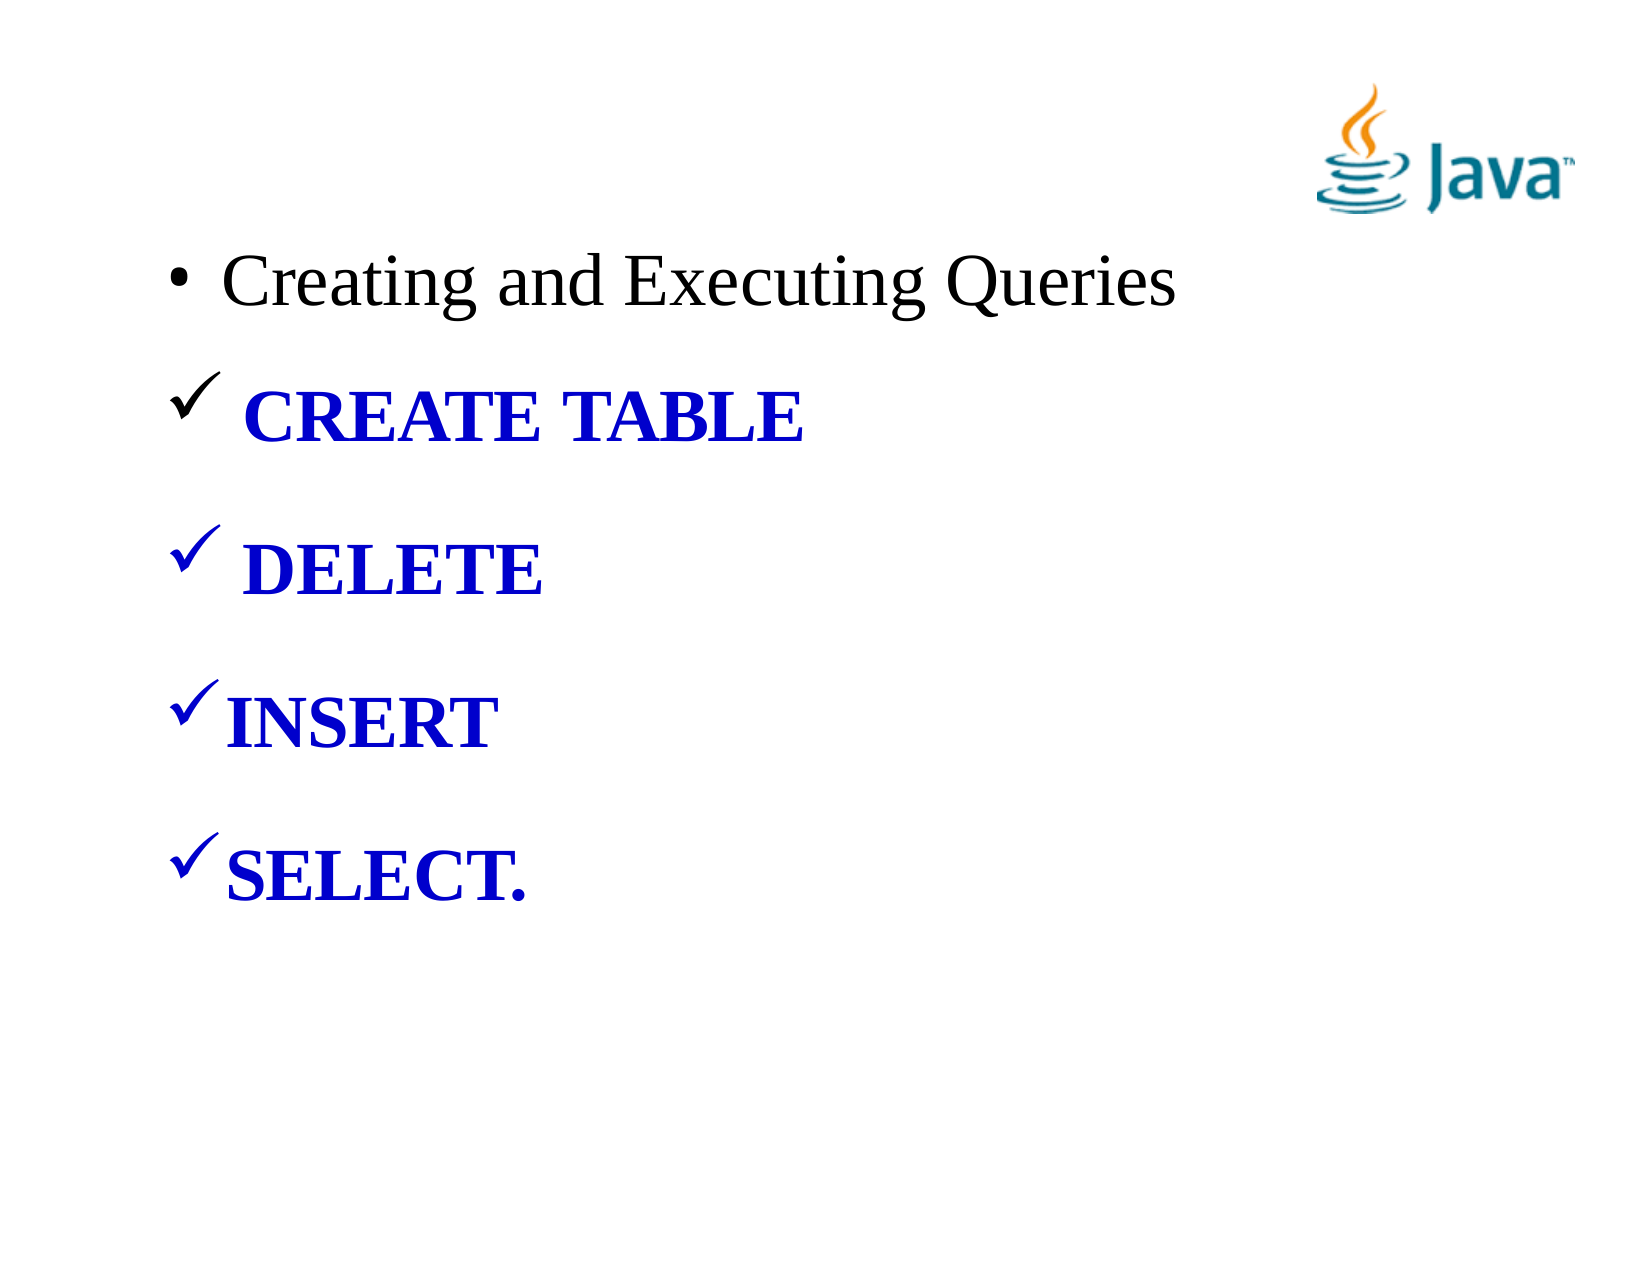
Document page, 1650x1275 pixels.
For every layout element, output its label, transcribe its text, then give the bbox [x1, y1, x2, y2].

text_box Creating and Executing Queries CREATE TABLE DELETE INSERT SELECT. [162, 181, 1184, 916]
picture [1317, 82, 1575, 214]
